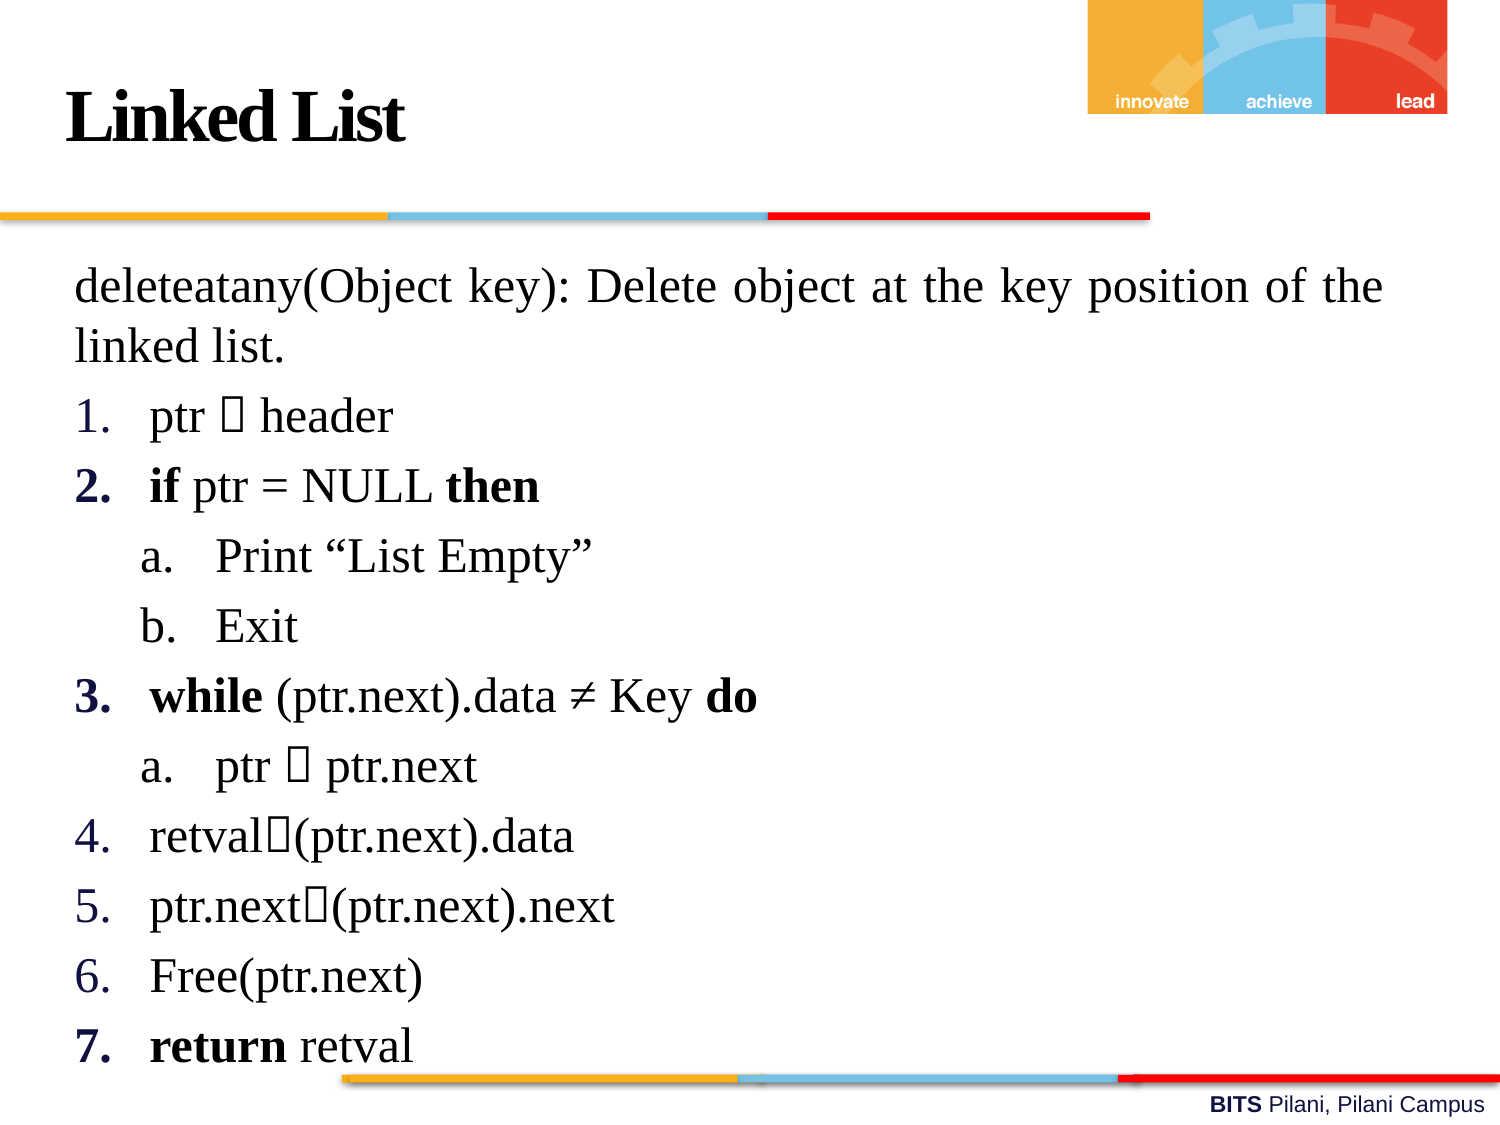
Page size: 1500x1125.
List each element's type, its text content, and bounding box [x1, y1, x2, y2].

list deleteatany(Object key): Delete object at the key position of the linked list. ptr  header if ptr = NULL then Print “List Empty” Exit while (ptr.next).data ≠ Key do ptr  ptr.next retval(ptr.next).data ptr.next(ptr.next).next Free(ptr.next) return retval [50, 245, 1400, 988]
list Linked List [50, 24, 1088, 213]
picture [1087, 0, 1448, 114]
